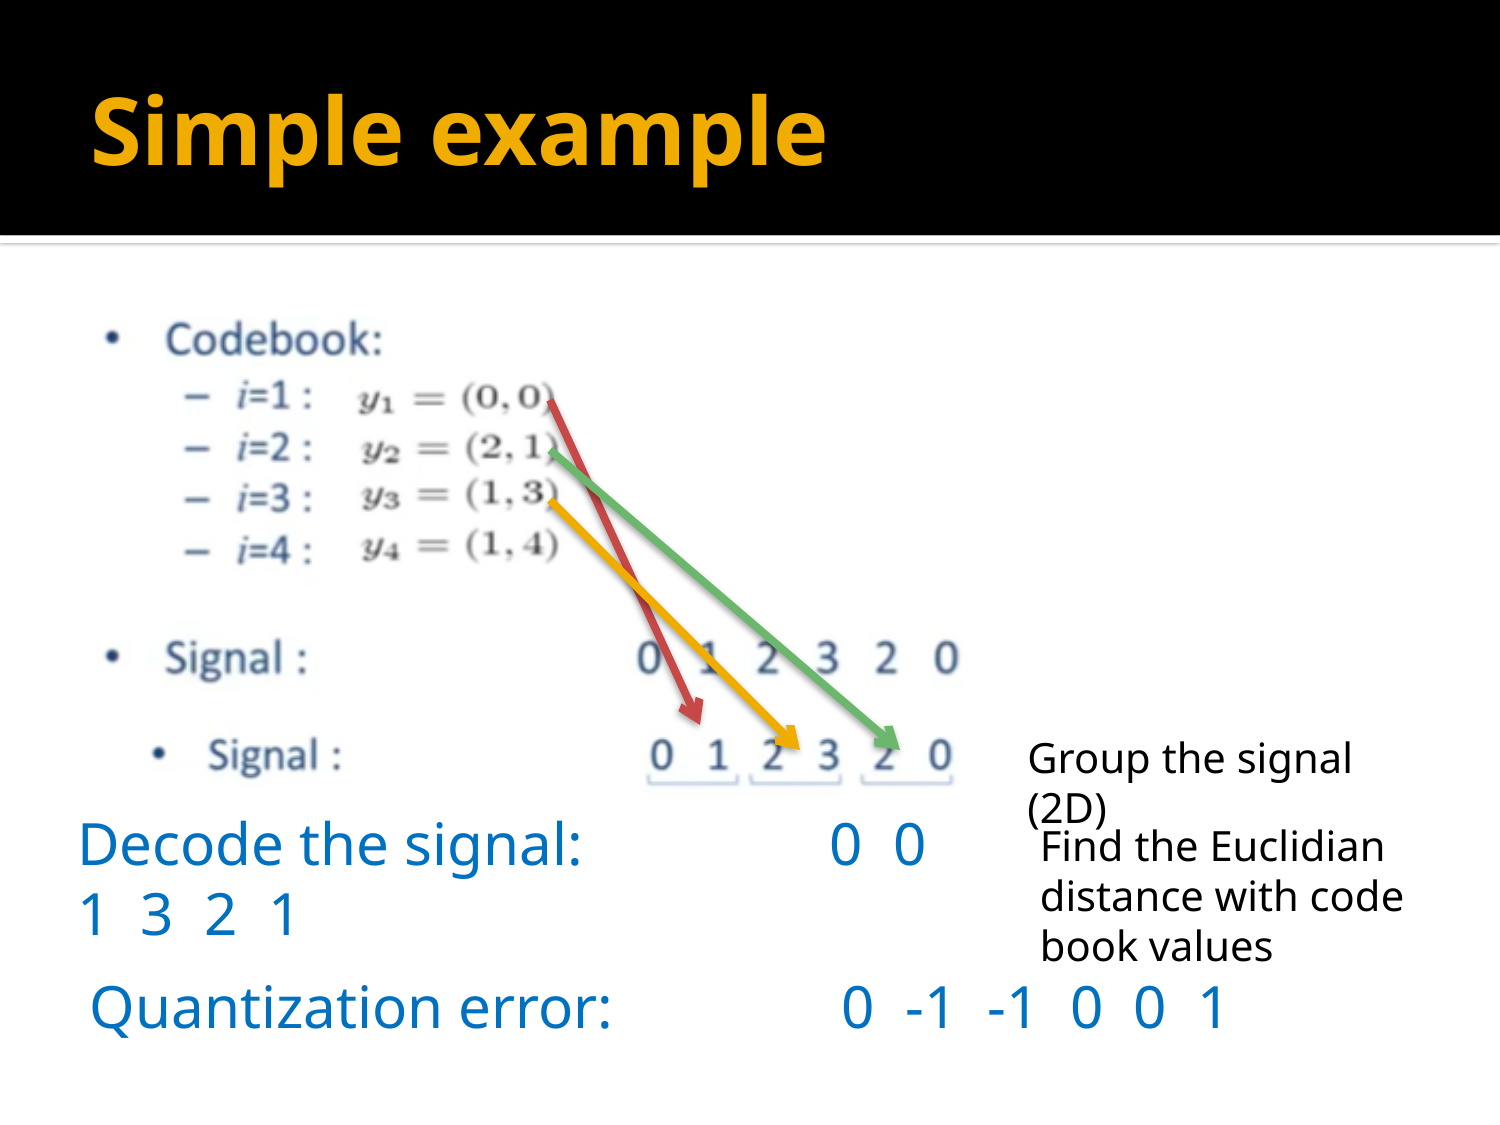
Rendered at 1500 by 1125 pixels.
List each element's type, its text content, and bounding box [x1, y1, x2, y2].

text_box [549, 449, 900, 750]
picture [137, 712, 969, 800]
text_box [549, 499, 800, 750]
picture [87, 312, 975, 693]
title Simple example [75, 25, 1425, 231]
text_box Quantization error: 0 -1 -1 0 0 1 [75, 962, 1250, 1118]
text_box Find the Euclidian distance with code book values [1024, 812, 1463, 978]
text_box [462, 487, 544, 638]
text_box Decode the signal: 0 0 1 3 2 1 [62, 799, 1000, 955]
text_box Group the signal (2D) [1012, 724, 1450, 840]
